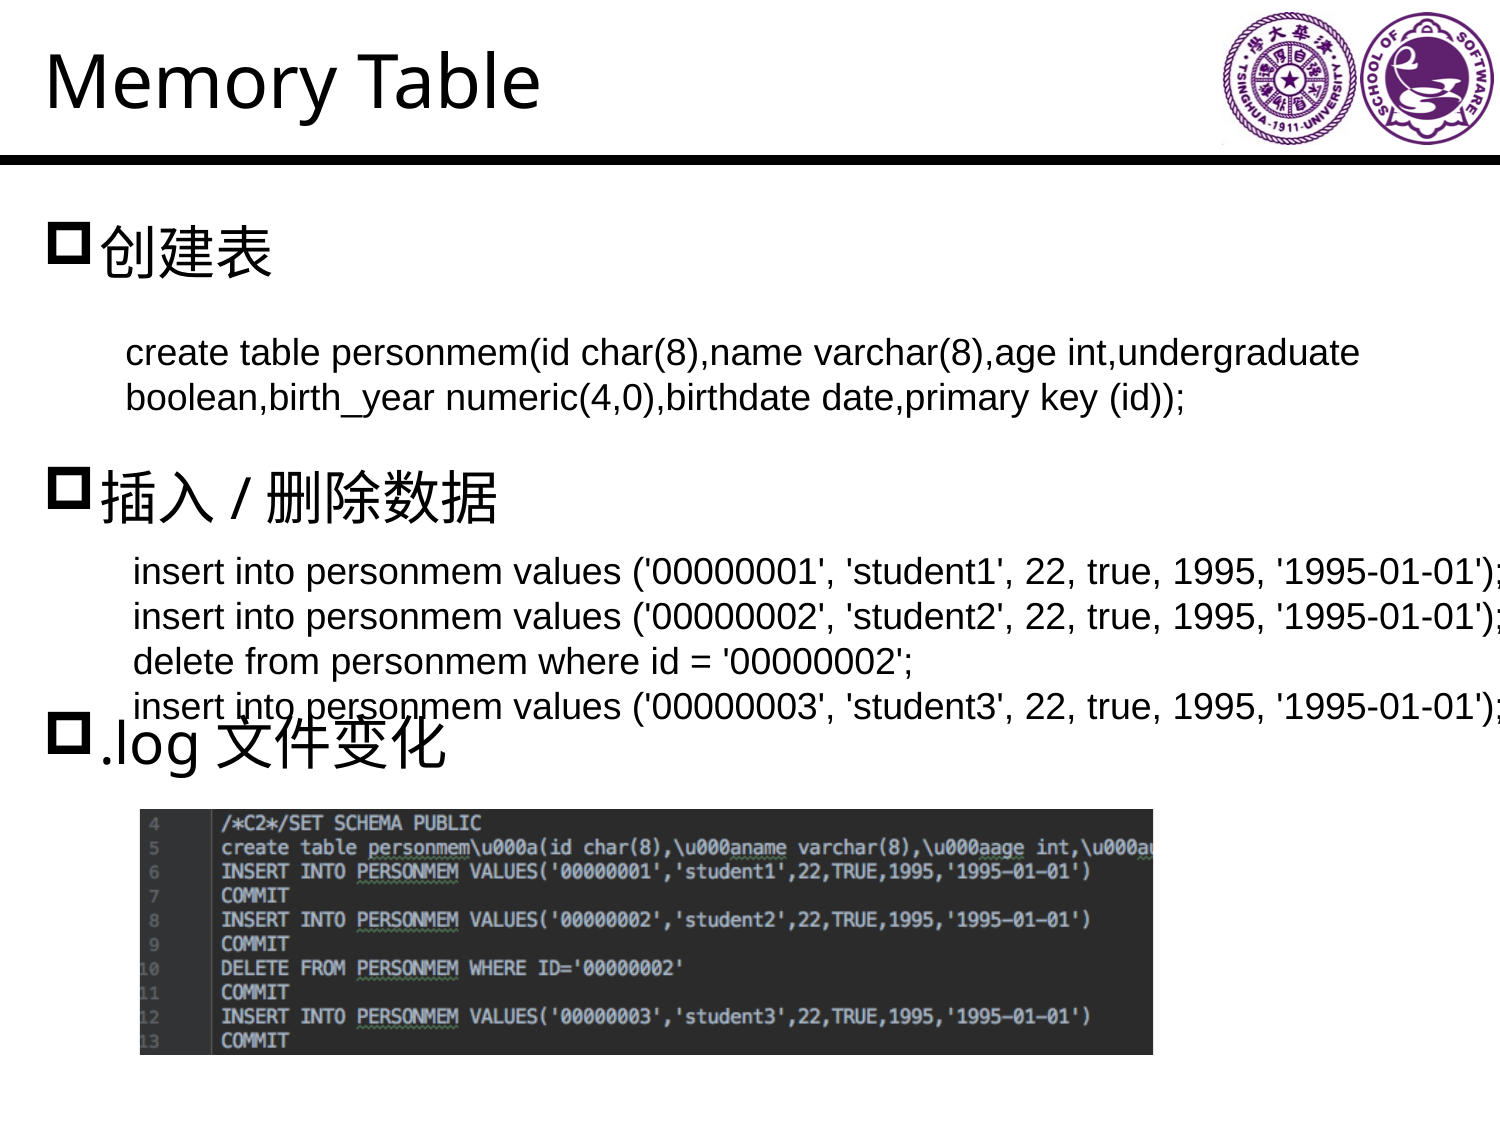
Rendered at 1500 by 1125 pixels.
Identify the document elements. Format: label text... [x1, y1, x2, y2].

picture [1222, 12, 1357, 145]
text_box create table personmem(id char(8),name varchar(8),age int,undergraduate boolean,birth_year numeric(4,0),birthdate date,primary key (id)); [110, 320, 1393, 426]
title Memory Table [27, 22, 1224, 136]
list 创建表 插入/删除数据 .log文件变化 [27, 208, 1476, 1070]
picture [139, 809, 1154, 1055]
text_box insert into personmem values ('00000001', 'student1', 22, true, 1995, '1995-01-01'); insert into personmem values ('00000002', 'student2', 22, true, 1995, '1995-01-01'); delete from personmem where id = '00000002'; insert into personmem values ('00000003', 'student3', 22, true, 1995, '1995-01-01'); [118, 539, 1500, 734]
picture [1360, 12, 1494, 145]
